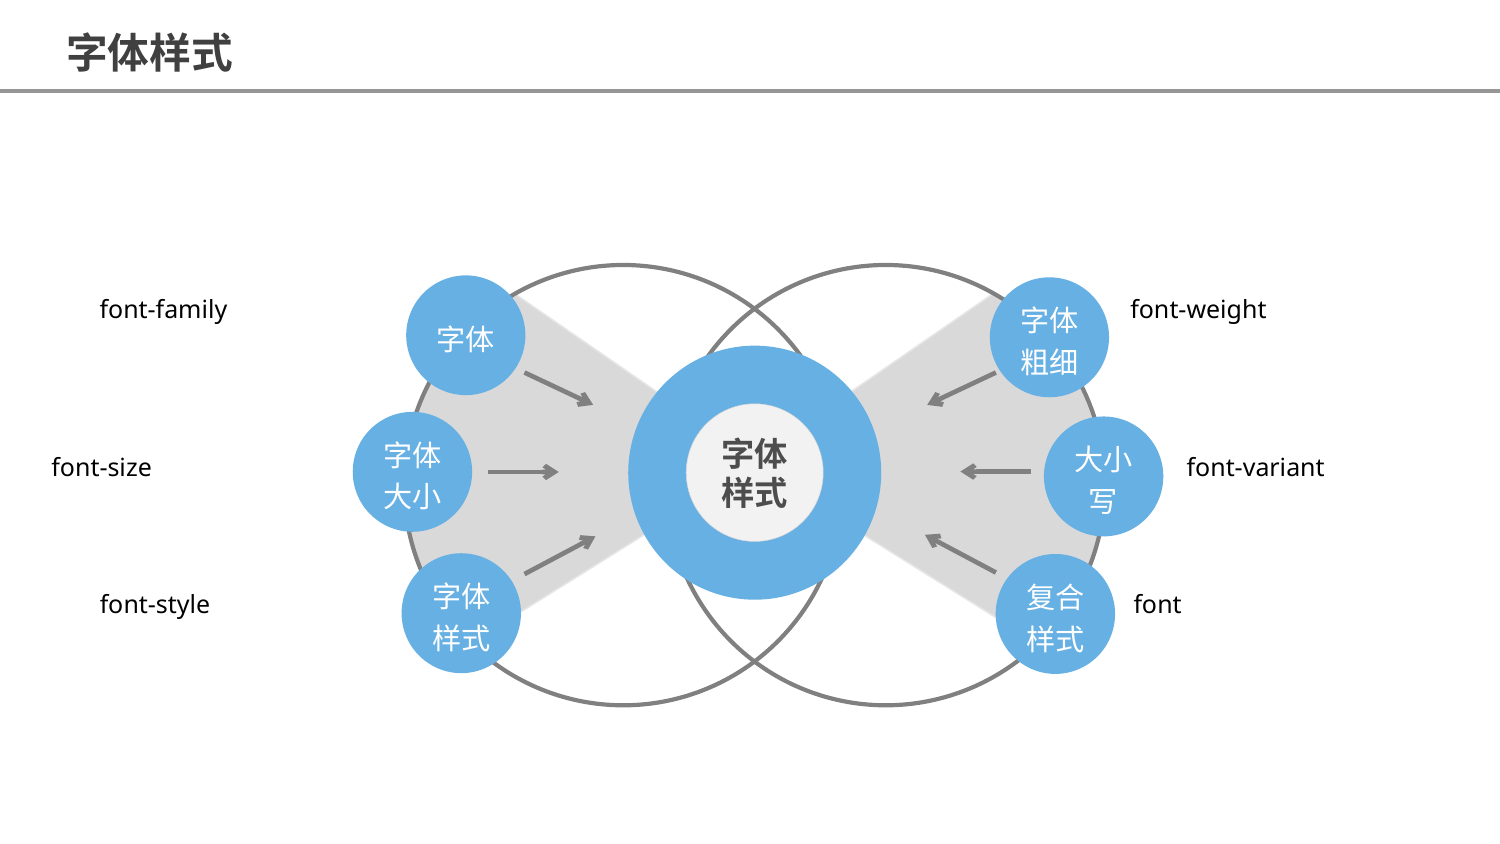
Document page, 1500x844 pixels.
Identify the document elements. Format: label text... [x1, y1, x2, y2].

text_box 字体粗细 [989, 277, 1110, 398]
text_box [924, 534, 997, 573]
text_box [627, 345, 882, 600]
text_box font-style [88, 574, 372, 625]
text_box font-variant [1175, 437, 1459, 487]
text_box 大小写 [1043, 416, 1164, 537]
text_box [409, 264, 754, 706]
text_box font [1122, 574, 1406, 625]
text_box 字体样式 [401, 553, 521, 674]
text_box font-weight [1119, 279, 1403, 329]
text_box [926, 372, 997, 406]
text_box [703, 264, 1099, 706]
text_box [524, 372, 594, 406]
text_box 字体样式 [51, 9, 443, 85]
text_box 字体大小 [352, 411, 473, 532]
text_box 字体 [406, 275, 526, 396]
text_box 复合样式 [995, 553, 1116, 674]
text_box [524, 536, 596, 575]
text_box font-family [88, 279, 376, 329]
text_box font-size [40, 437, 324, 487]
